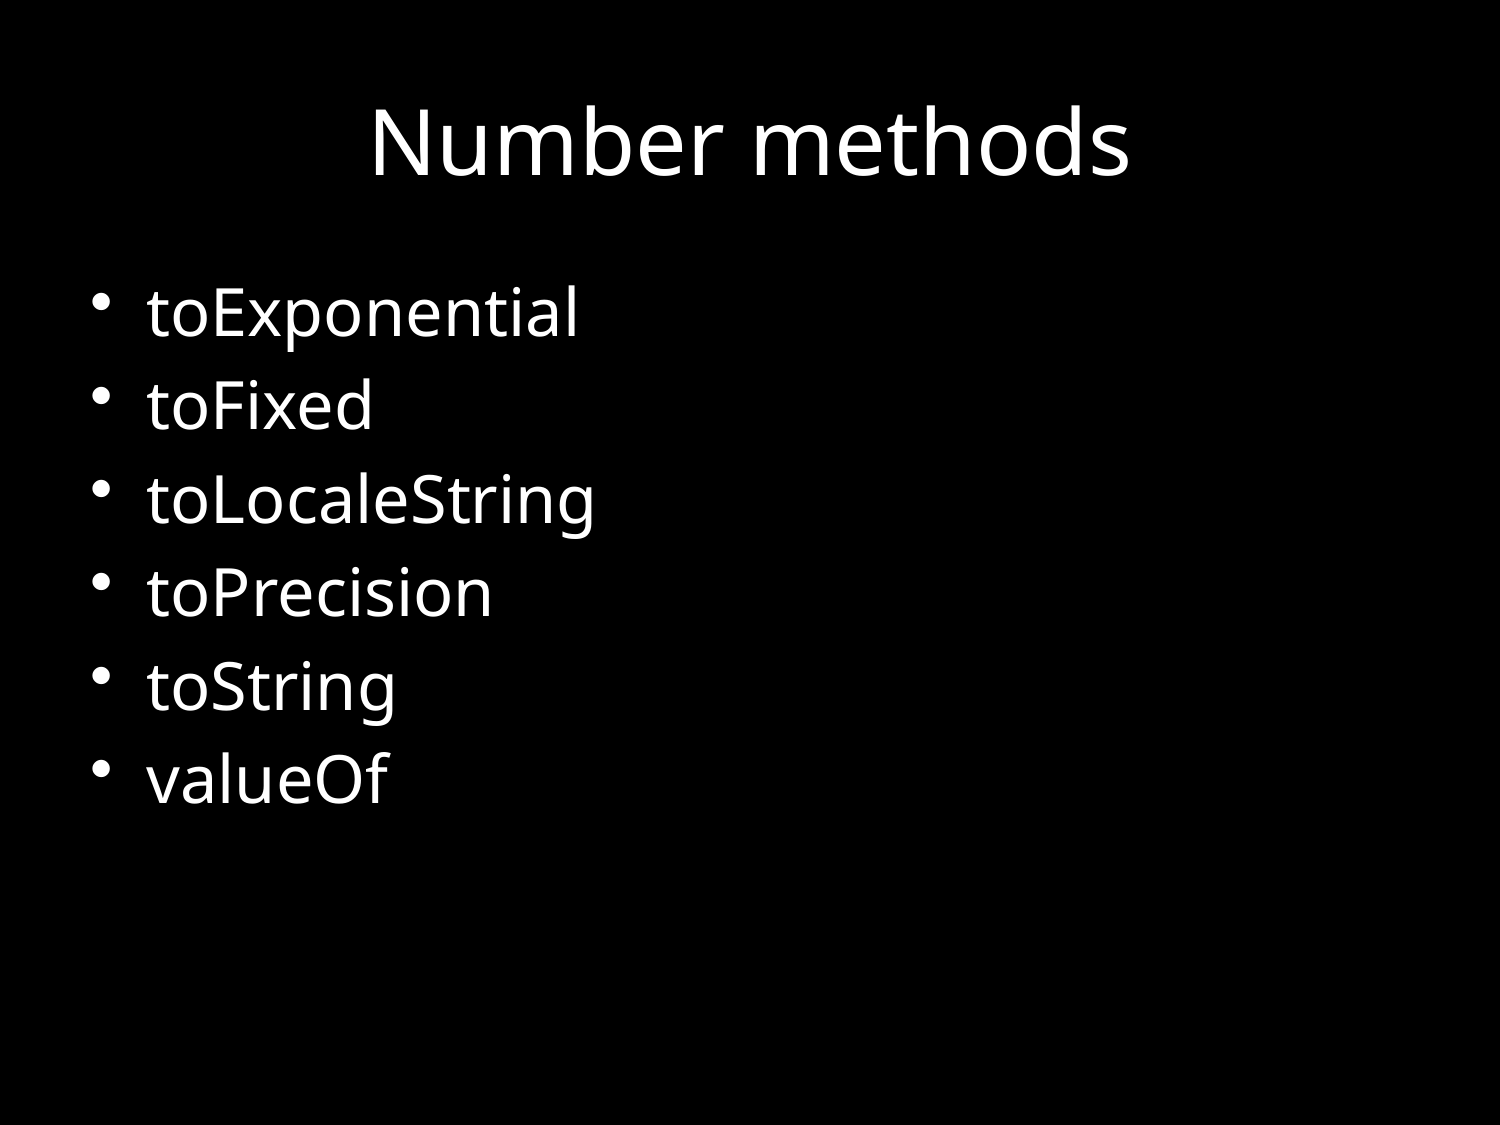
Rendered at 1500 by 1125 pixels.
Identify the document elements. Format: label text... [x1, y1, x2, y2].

list toExponential toFixed toLocaleString toPrecision toString valueOf [74, 262, 1426, 1088]
title Number methods [74, 44, 1426, 233]
